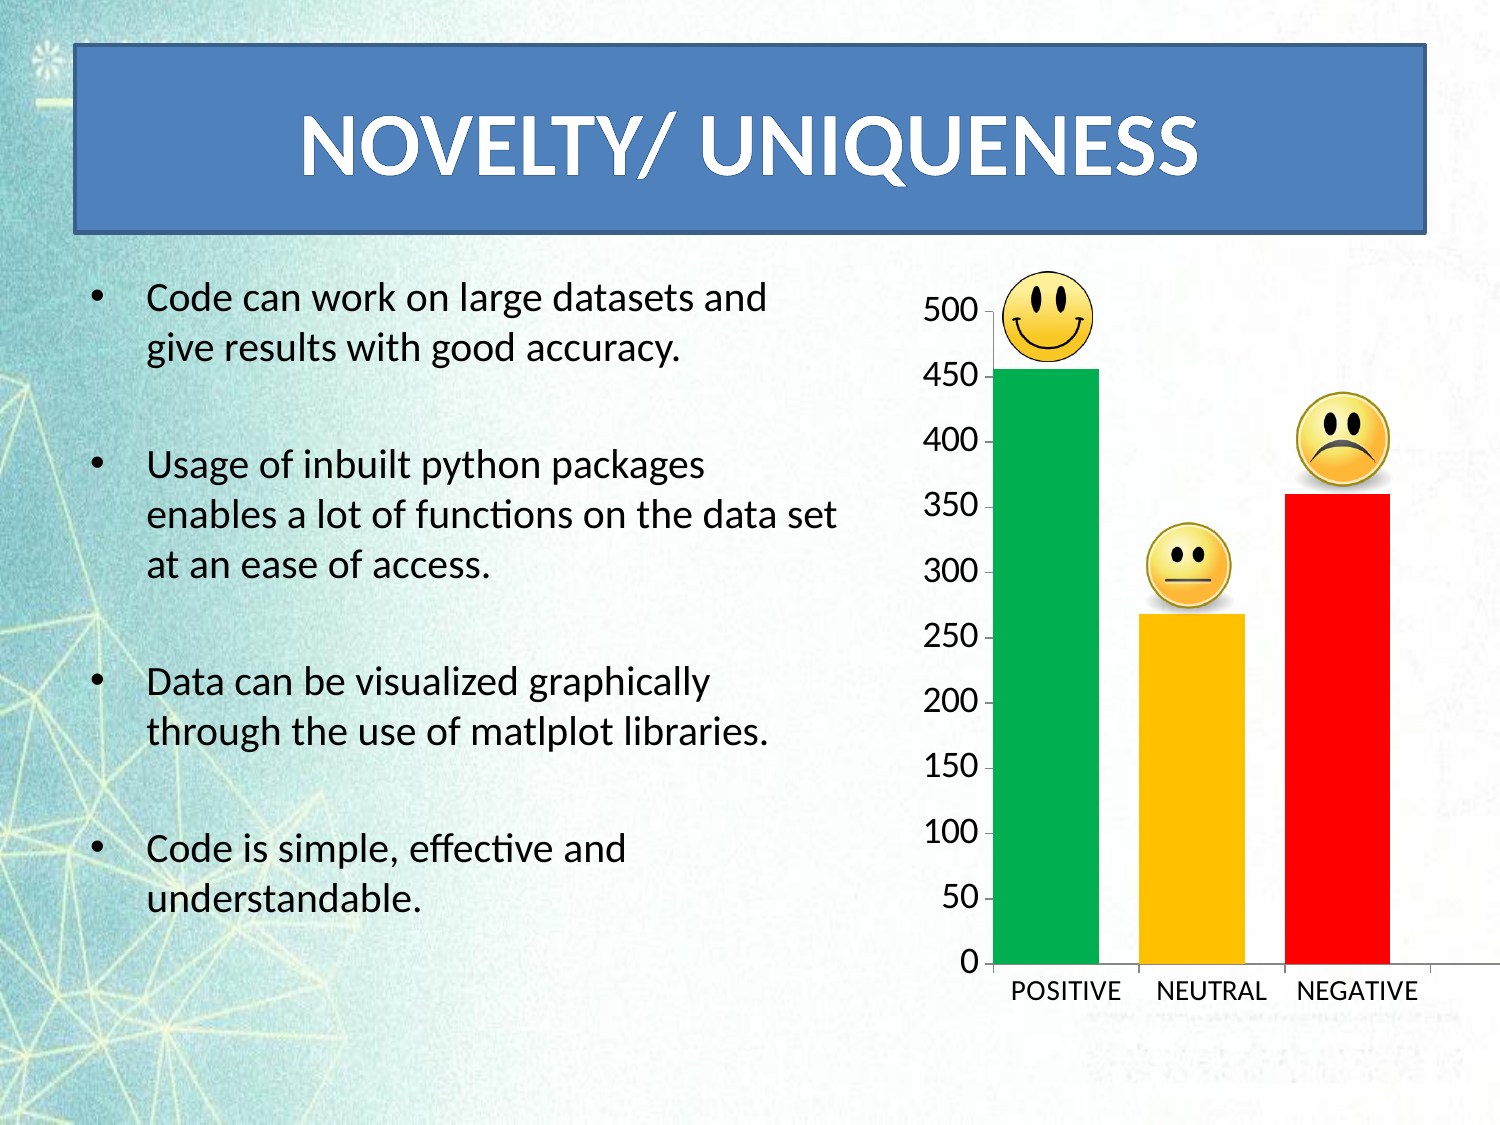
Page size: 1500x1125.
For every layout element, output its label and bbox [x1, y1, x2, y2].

picture [1143, 521, 1235, 616]
picture [0, 0, 1500, 1125]
picture [1002, 271, 1093, 362]
picture [1281, 380, 1403, 502]
chart [891, 207, 1500, 1125]
